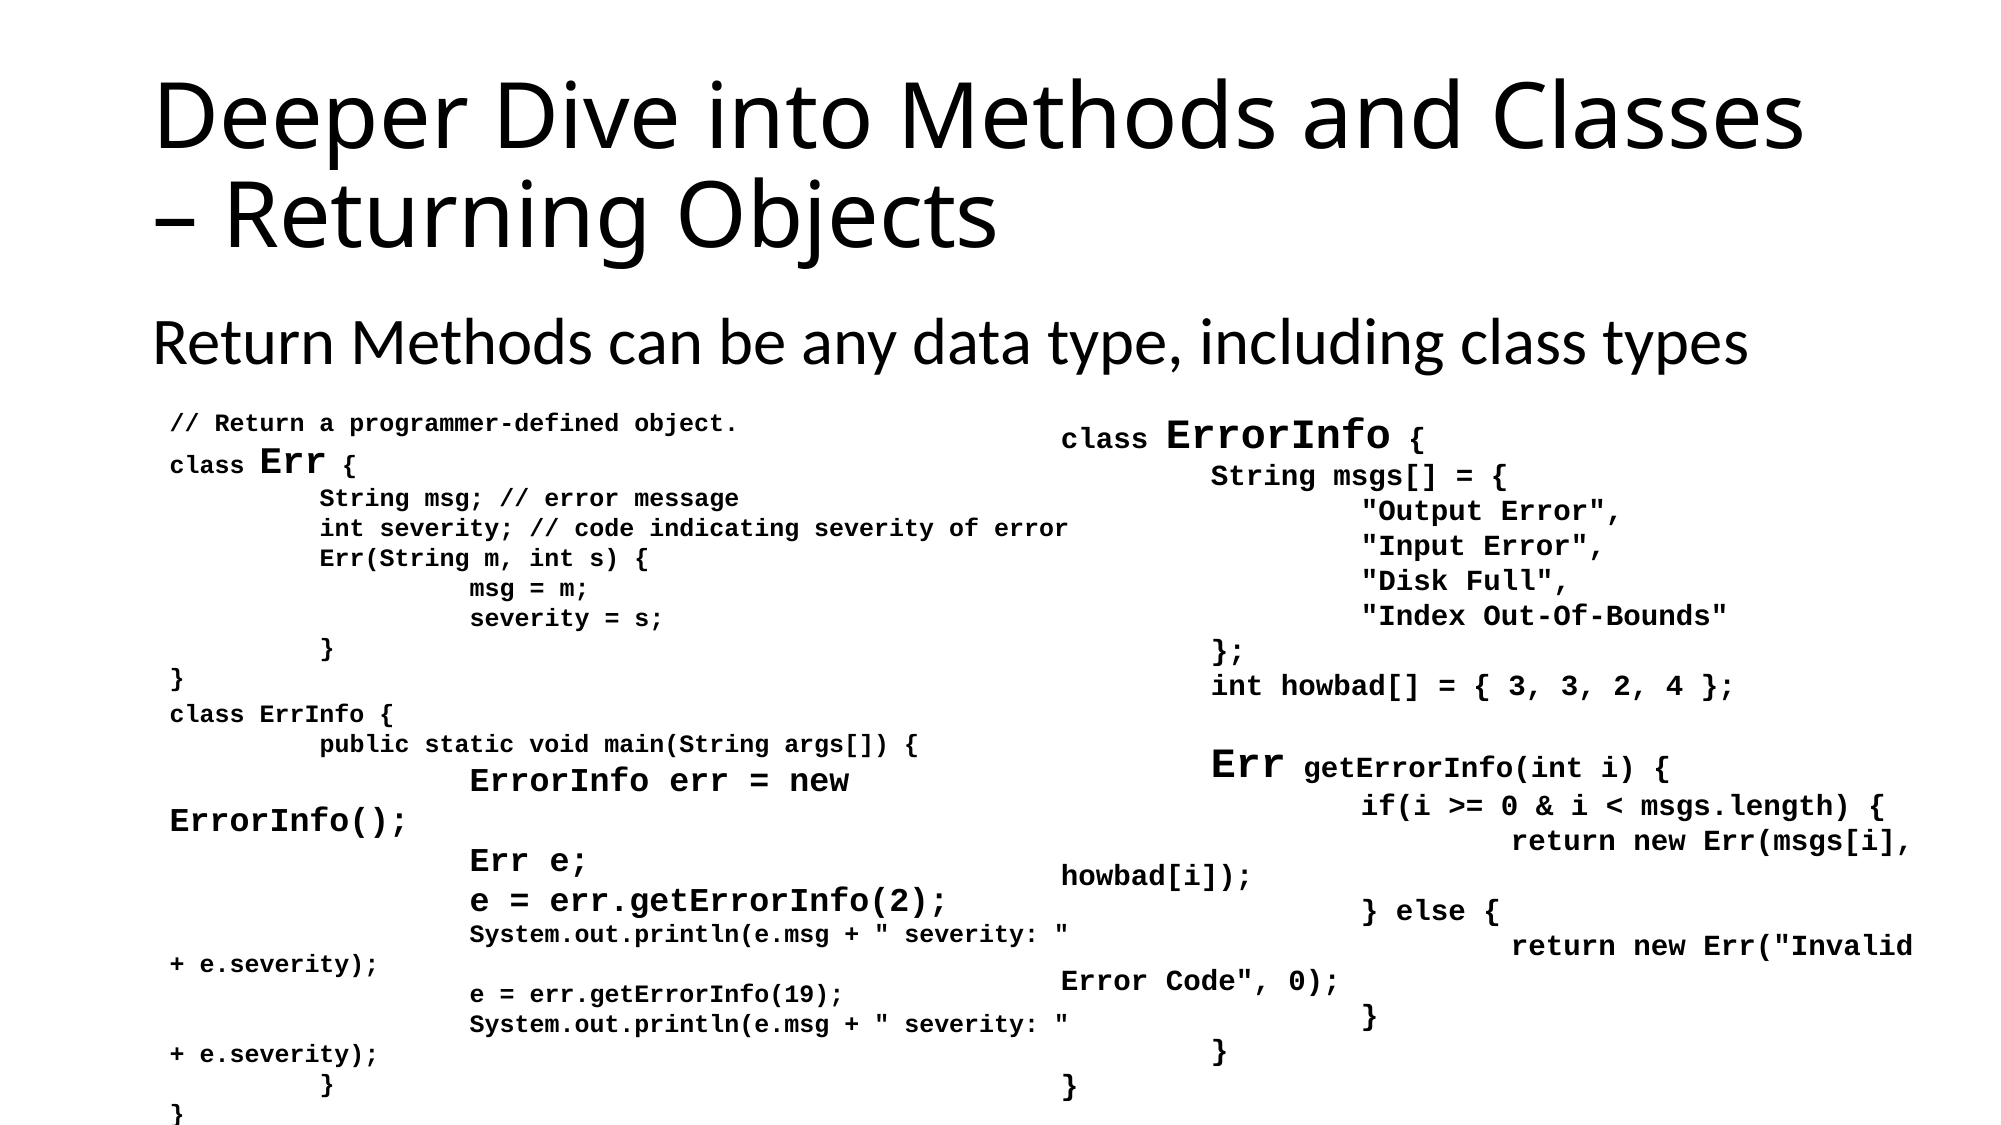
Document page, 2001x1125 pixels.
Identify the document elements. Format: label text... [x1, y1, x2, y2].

title Deeper Dive into Methods and Classes – Returning Objects [137, 59, 1863, 278]
text_box class ErrInfo { public static void main(String args[]) { ErrorInfo err = new ErrorInfo(); Err e; e = err.getErrorInfo(2); System.out.println(e.msg + " severity: " + e.severity); e = err.getErrorInfo(19); System.out.println(e.msg + " severity: " + e.severity); } } [154, 690, 1104, 1070]
list Return Methods can be any data type, including class types [137, 299, 1863, 399]
text_box // Return a programmer-defined object. class Err { String msg; // error message int severity; // code indicating severity of error Err(String m, int s) { msg = m; severity = s; } } [154, 398, 1104, 643]
text_box class ErrorInfo { String msgs[] = { "Output Error", "Input Error", "Disk Full", "Index Out-Of-Bounds" }; int howbad[] = { 3, 3, 2, 4 }; Err getErrorInfo(int i) { if(i >= 0 & i < msgs.length) { return new Err(msgs[i], howbad[i]); } else { return new Err("Invalid Error Code", 0); } } } [1045, 399, 1971, 1036]
